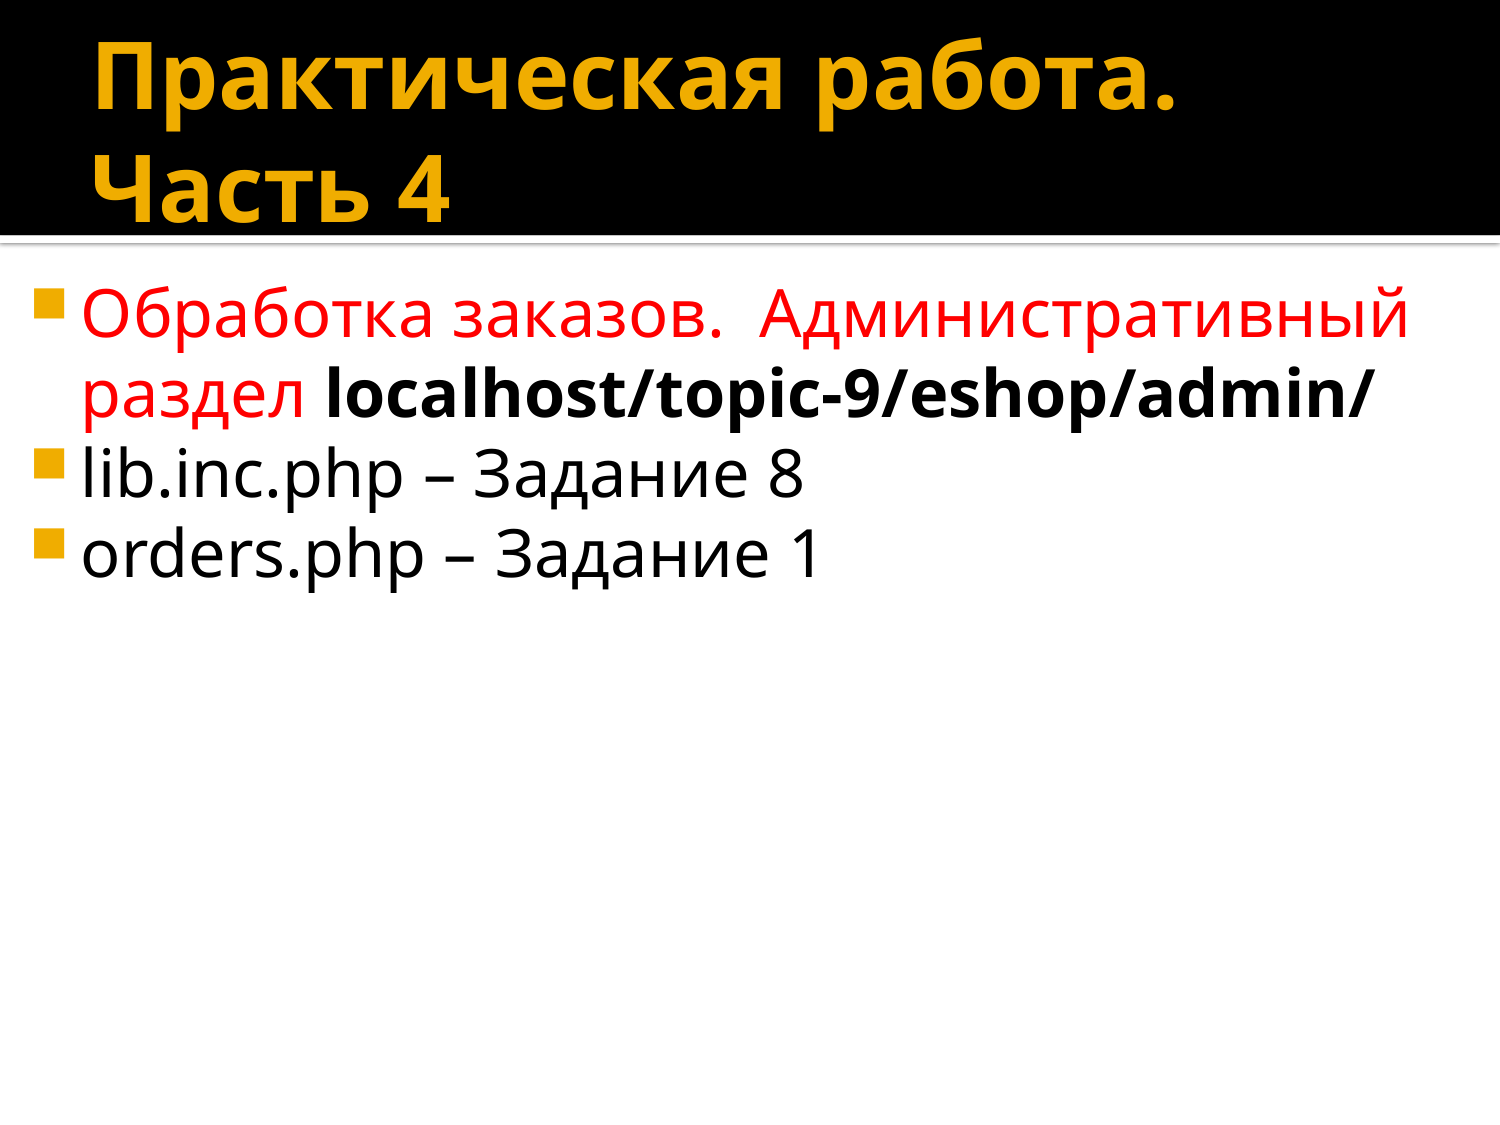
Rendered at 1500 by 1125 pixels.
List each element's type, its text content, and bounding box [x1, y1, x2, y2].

list Обработка заказов. Административный раздел localhost/topic-9/eshop/admin/ lib.inc.php – Задание 8 orders.php – Задание 1 [0, 255, 1500, 1083]
title Практическая работа. Часть 4 [75, 25, 1425, 231]
